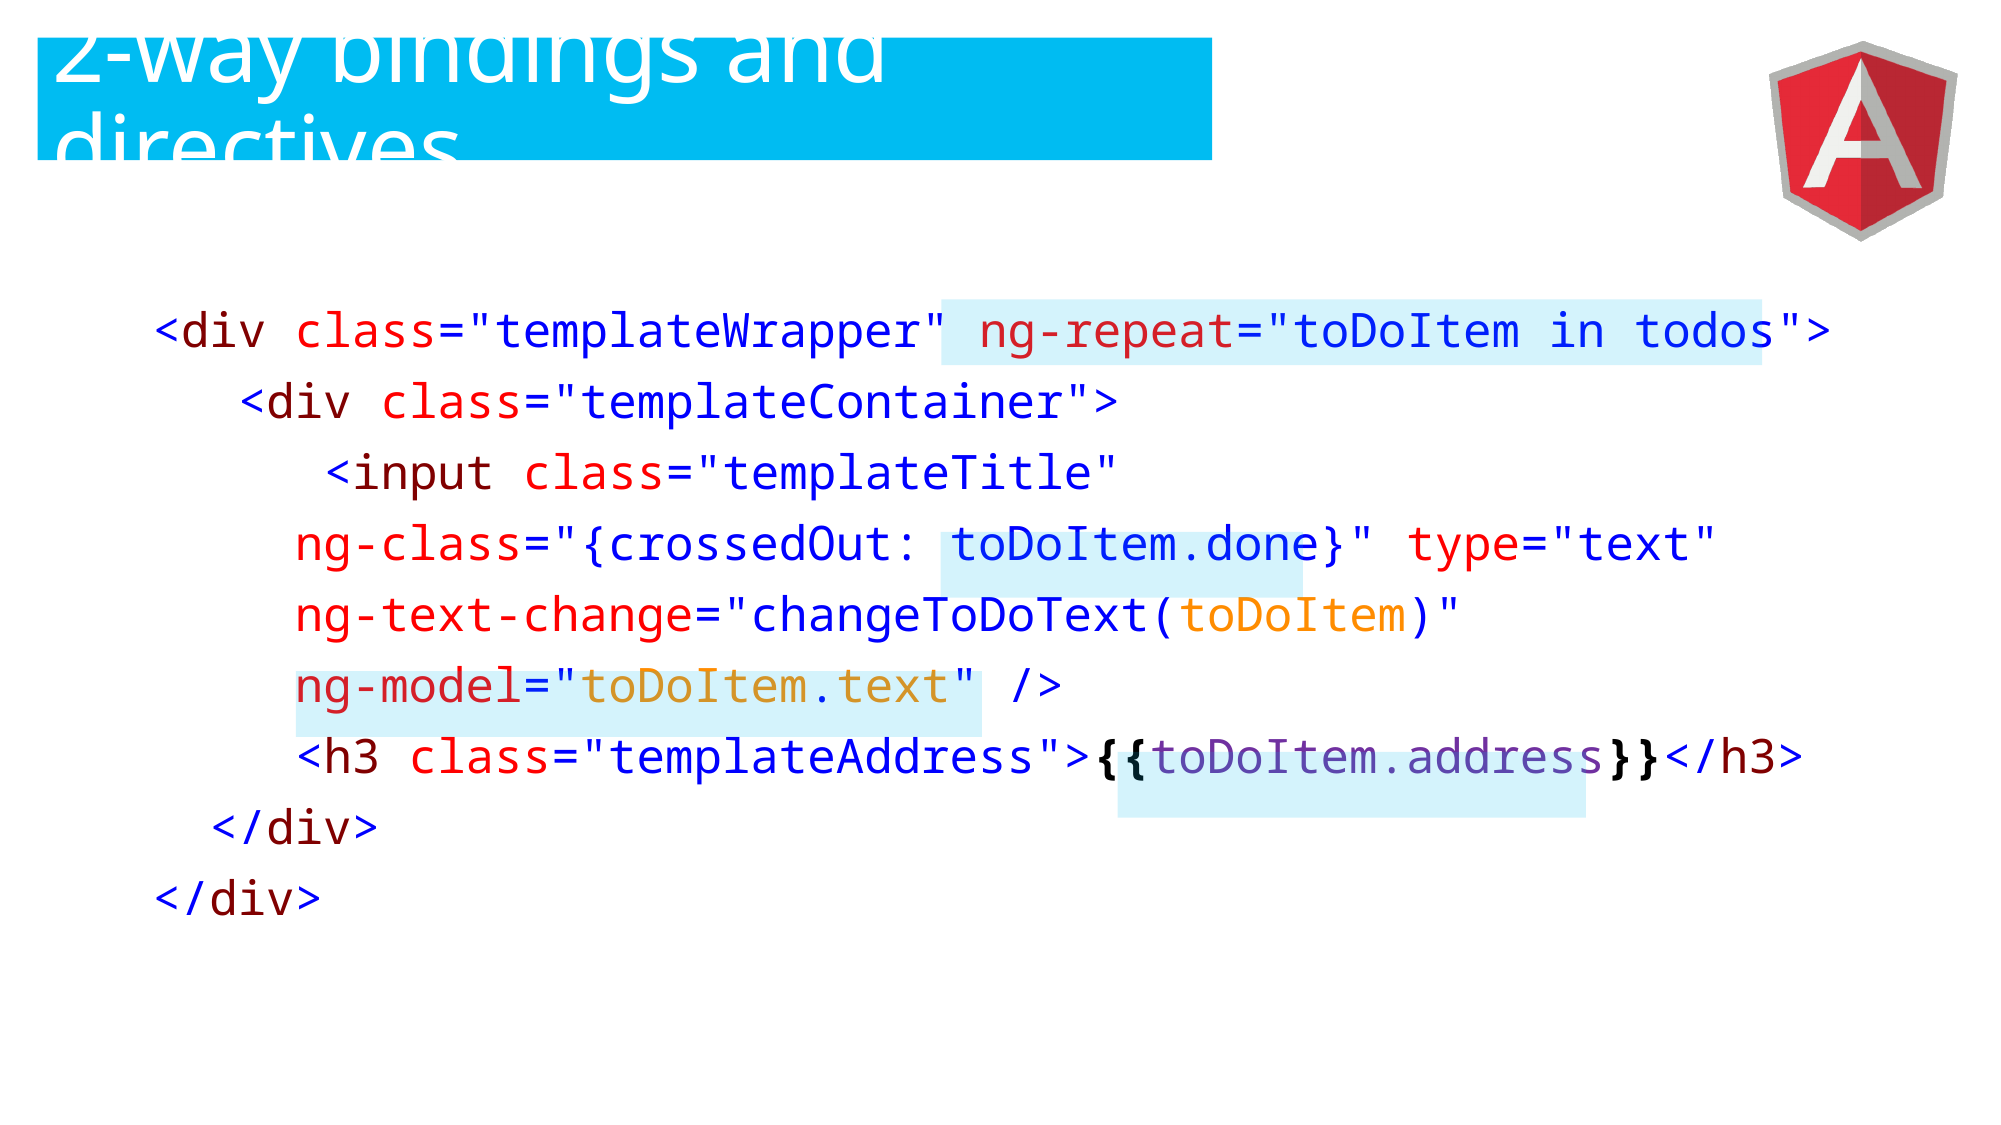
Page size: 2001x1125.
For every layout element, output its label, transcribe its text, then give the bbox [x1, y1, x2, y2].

text_box [295, 670, 983, 738]
text_box [940, 531, 1304, 599]
list <div class="templateWrapper" ng-repeat="toDoItem in todos"> <div class="templateContainer"> <input class="templateTitle" ng-class="{crossedOut: toDoItem.done}" type="text" ng-text-change="changeToDoText(toDoItem)" ng-model="toDoItem.text" /> <h3 class="templateAddress">{{toDoItem.address}}</h3> </div> </div> [137, 299, 1863, 1014]
picture [1762, 37, 1963, 245]
title 2-way bindings and directives [37, 37, 1213, 161]
text_box [940, 298, 1763, 366]
text_box [1116, 751, 1587, 819]
